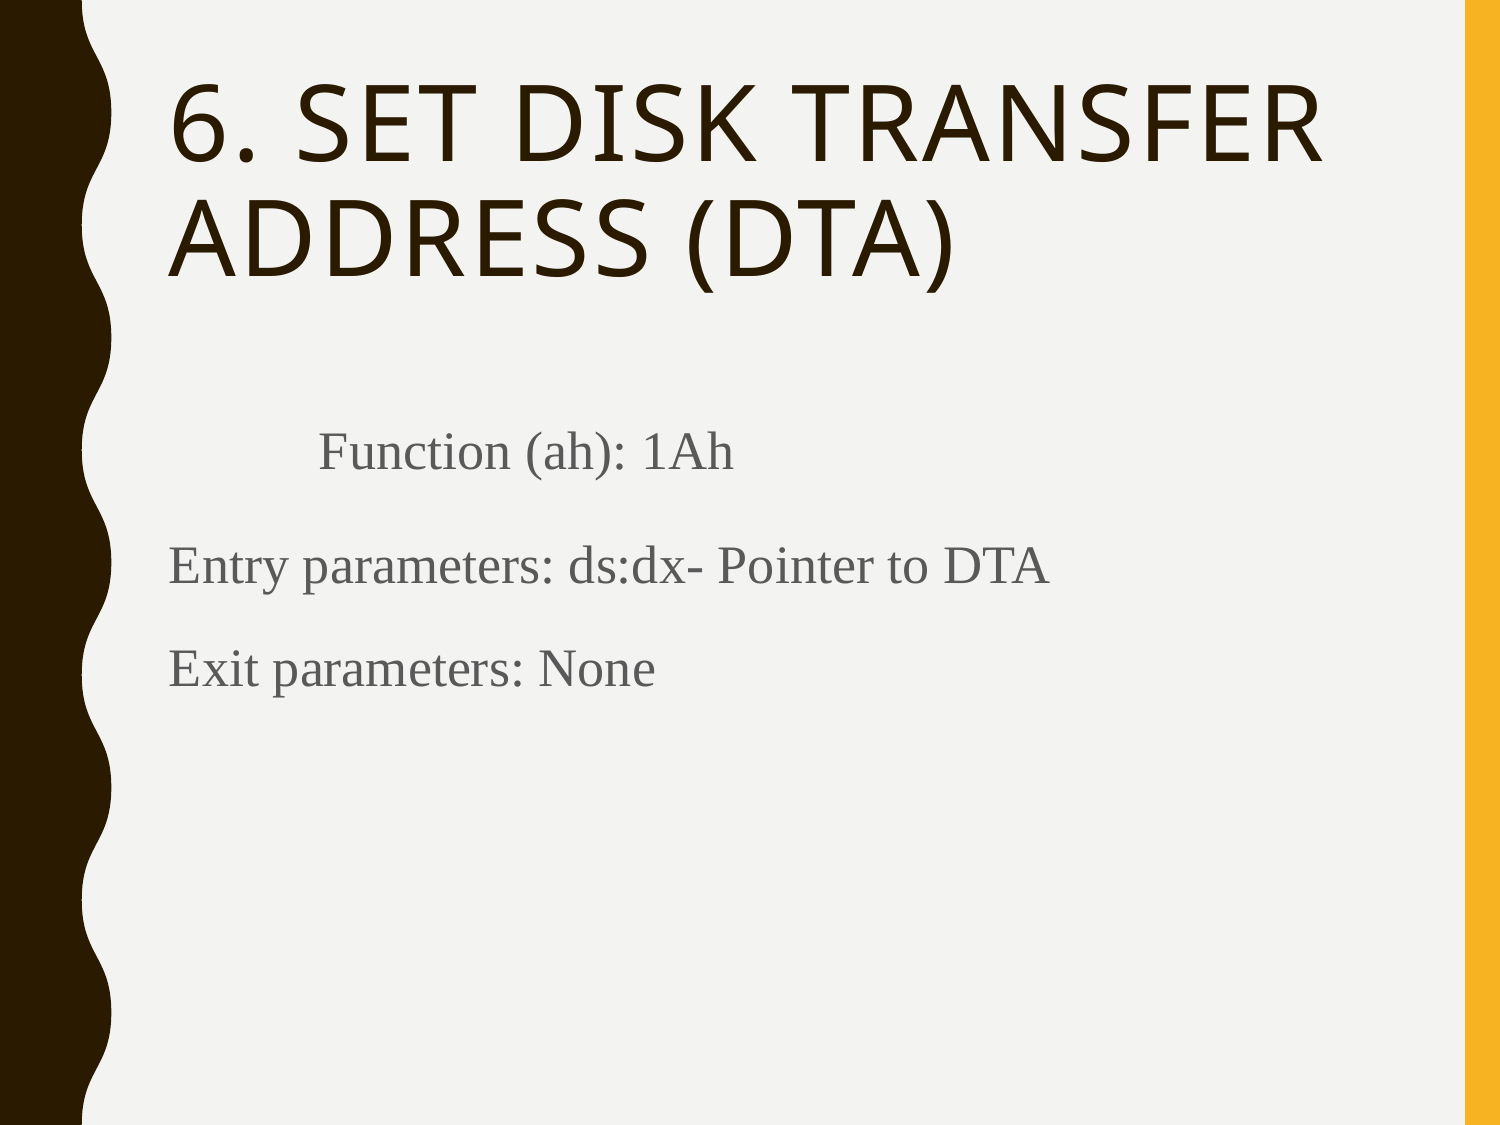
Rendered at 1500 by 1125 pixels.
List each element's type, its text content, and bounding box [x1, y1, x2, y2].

list Function (ah): 1Ah Entry parameters: ds:dx- Pointer to DTA Exit parameters: None [154, 375, 1407, 965]
title 6. Set disk transfer address (DTA) [154, 62, 1407, 308]
